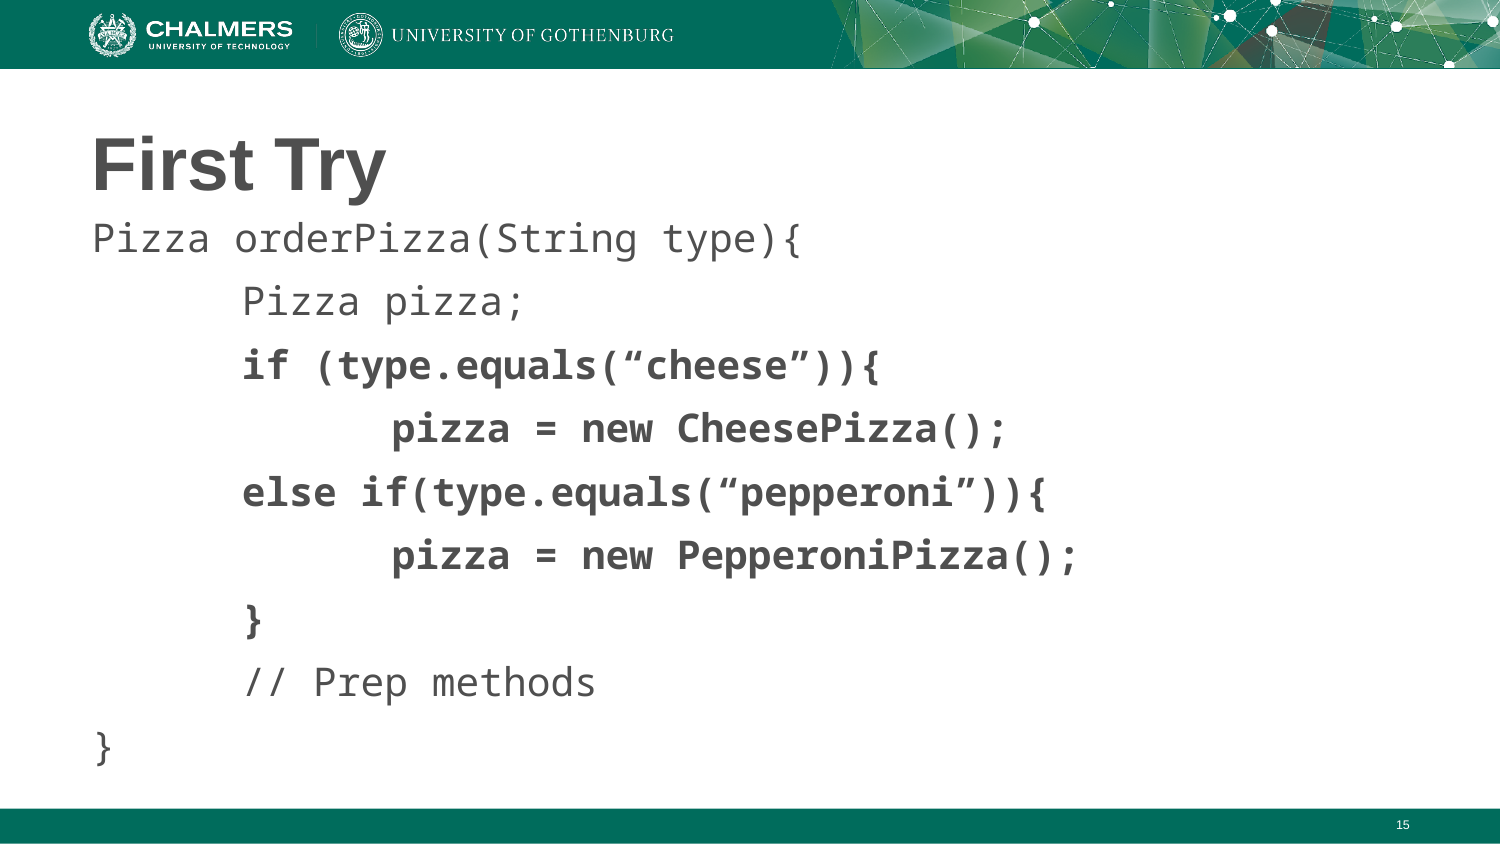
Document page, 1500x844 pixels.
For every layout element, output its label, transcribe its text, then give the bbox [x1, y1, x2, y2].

title First Try [76, 100, 1425, 210]
picture [759, 0, 1500, 68]
list Pizza orderPizza(String type){ Pizza pizza; if (type.equals(“cheese”)){ pizza = new CheesePizza(); else if(type.equals(“pepperoni”)){ pizza = new PepperoniPizza(); } // Prep methods } [76, 210, 1425, 782]
picture [64, 0, 696, 85]
slide_number ‹#› [1074, 809, 1425, 844]
